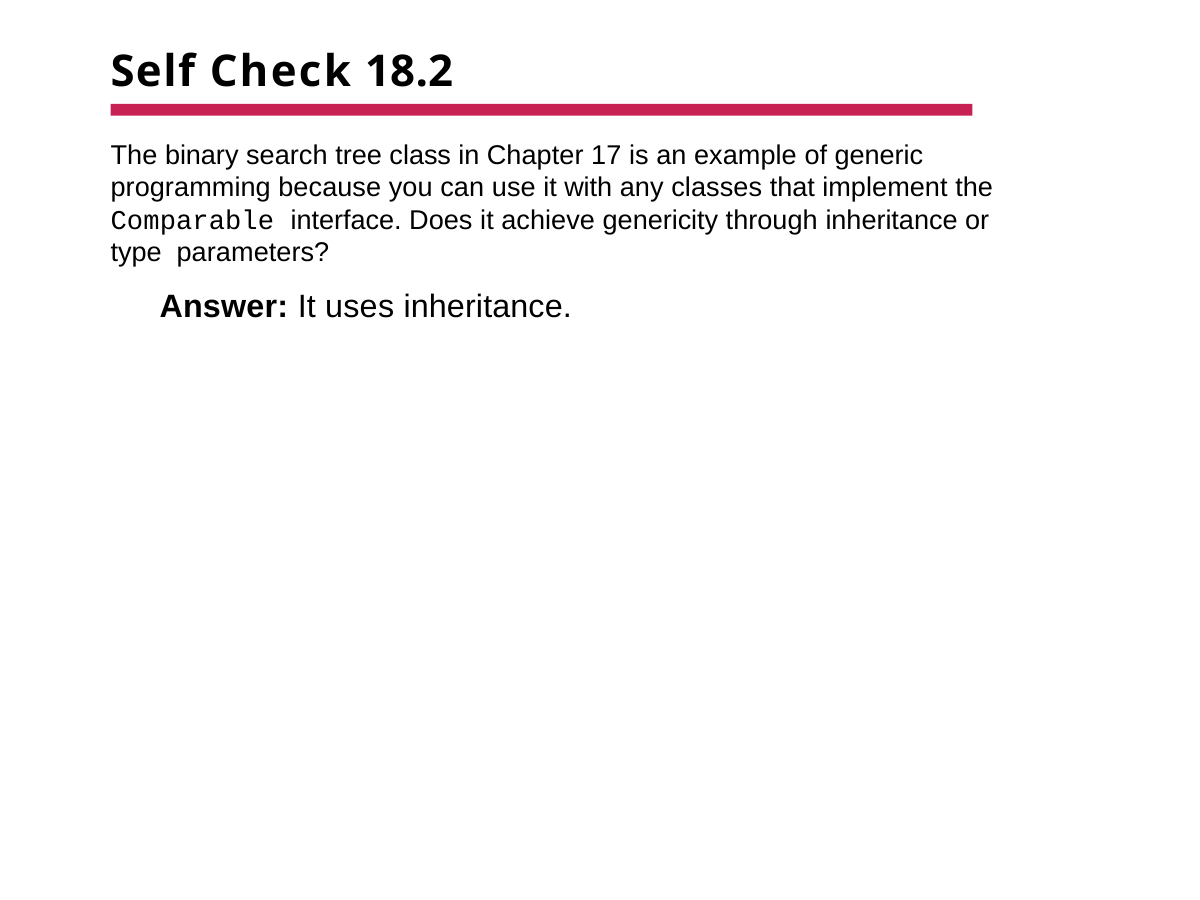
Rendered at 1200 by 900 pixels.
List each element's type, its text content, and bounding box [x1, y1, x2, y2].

title Self Check 18.2 [108, 42, 1092, 193]
text_box The binary search tree class in Chapter 17 is an example of generic programming because you can use it with any classes that implement the Comparable interface. Does it achieve genericity through inheritance or type parameters? Answer: It uses inheritance. [108, 135, 1048, 325]
